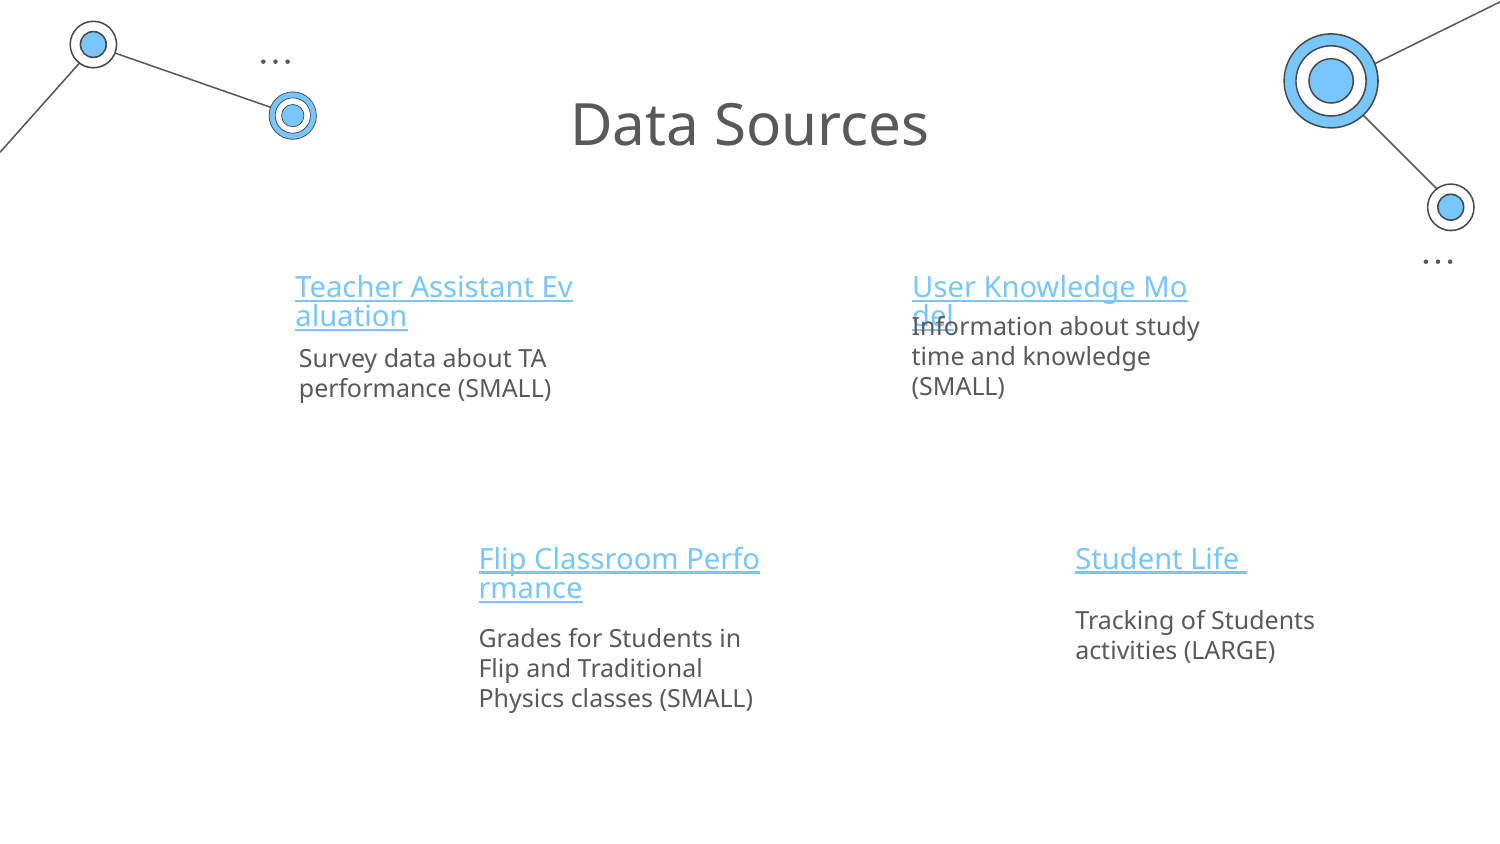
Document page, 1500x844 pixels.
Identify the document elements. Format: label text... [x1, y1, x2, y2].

subtitle User Knowledge Model [896, 253, 1217, 295]
subtitle Student Life [1060, 525, 1388, 587]
title Data Sources [257, 72, 1243, 171]
subtitle Teacher Assistant Evaluation [280, 253, 600, 316]
subtitle Flip Classroom Performance [463, 525, 783, 587]
subtitle Tracking of Students activities (LARGE) [1060, 589, 1388, 714]
subtitle Survey data about TA performance (SMALL) [283, 327, 603, 453]
subtitle Information about study time and knowledge (SMALL) [896, 295, 1217, 420]
subtitle Grades for Students in Flip and Traditional Physics classes (SMALL) [463, 607, 783, 732]
